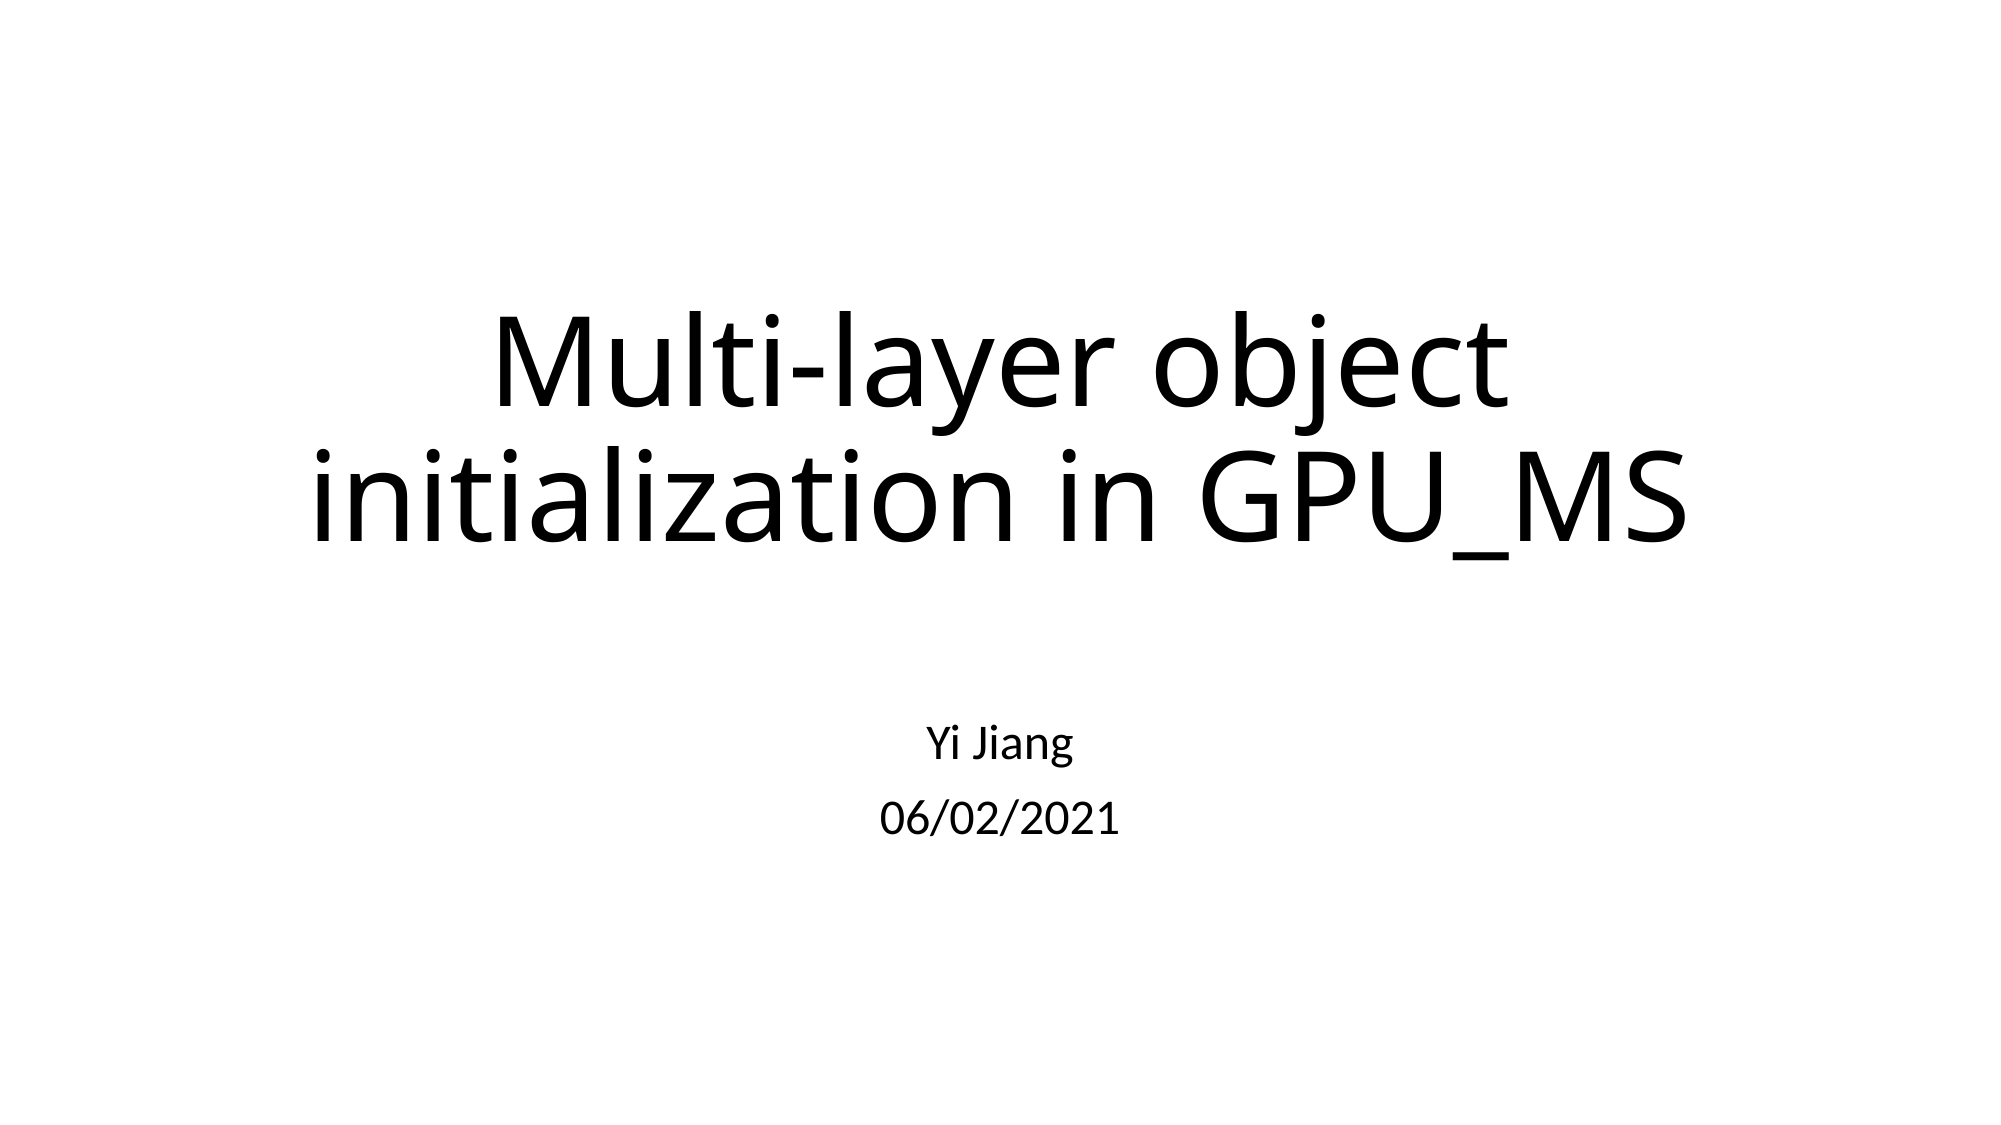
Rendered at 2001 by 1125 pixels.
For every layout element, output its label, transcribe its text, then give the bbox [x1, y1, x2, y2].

subtitle Yi Jiang 06/02/2021 [249, 708, 1750, 863]
title Multi-layer object initialization in GPU_MS [249, 184, 1750, 576]
